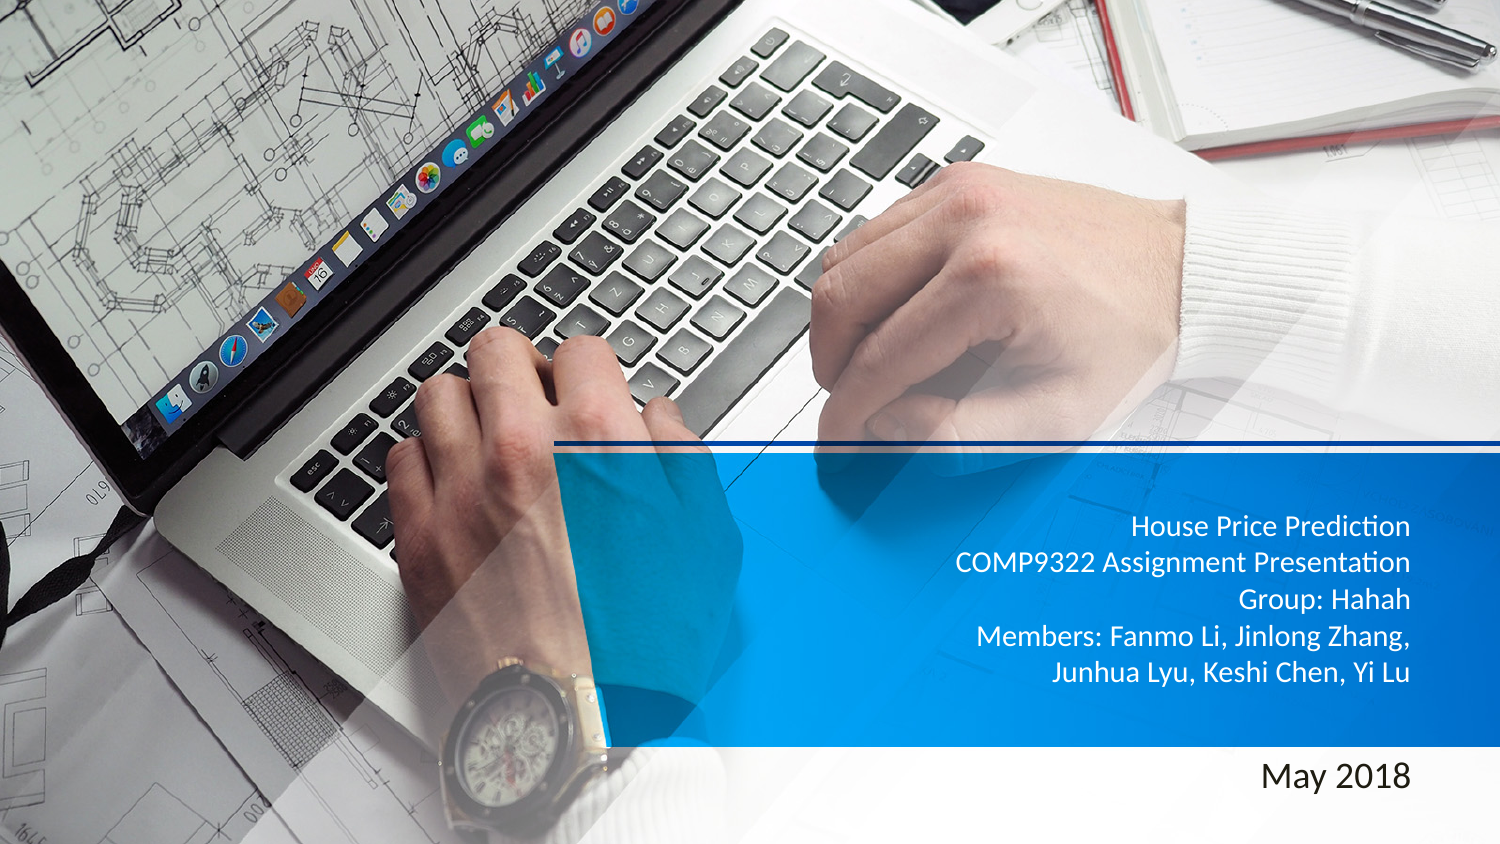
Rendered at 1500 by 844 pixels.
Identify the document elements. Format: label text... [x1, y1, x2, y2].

title House Price Prediction COMP9322 Assignment Presentation Group: Hahah Members: Fanmo Li, Jinlong Zhang, Junhua Lyu, Keshi Chen, Yi Lu [123, 497, 1427, 698]
picture [0, 0, 1500, 844]
subtitle May 2018 [1125, 743, 1427, 844]
